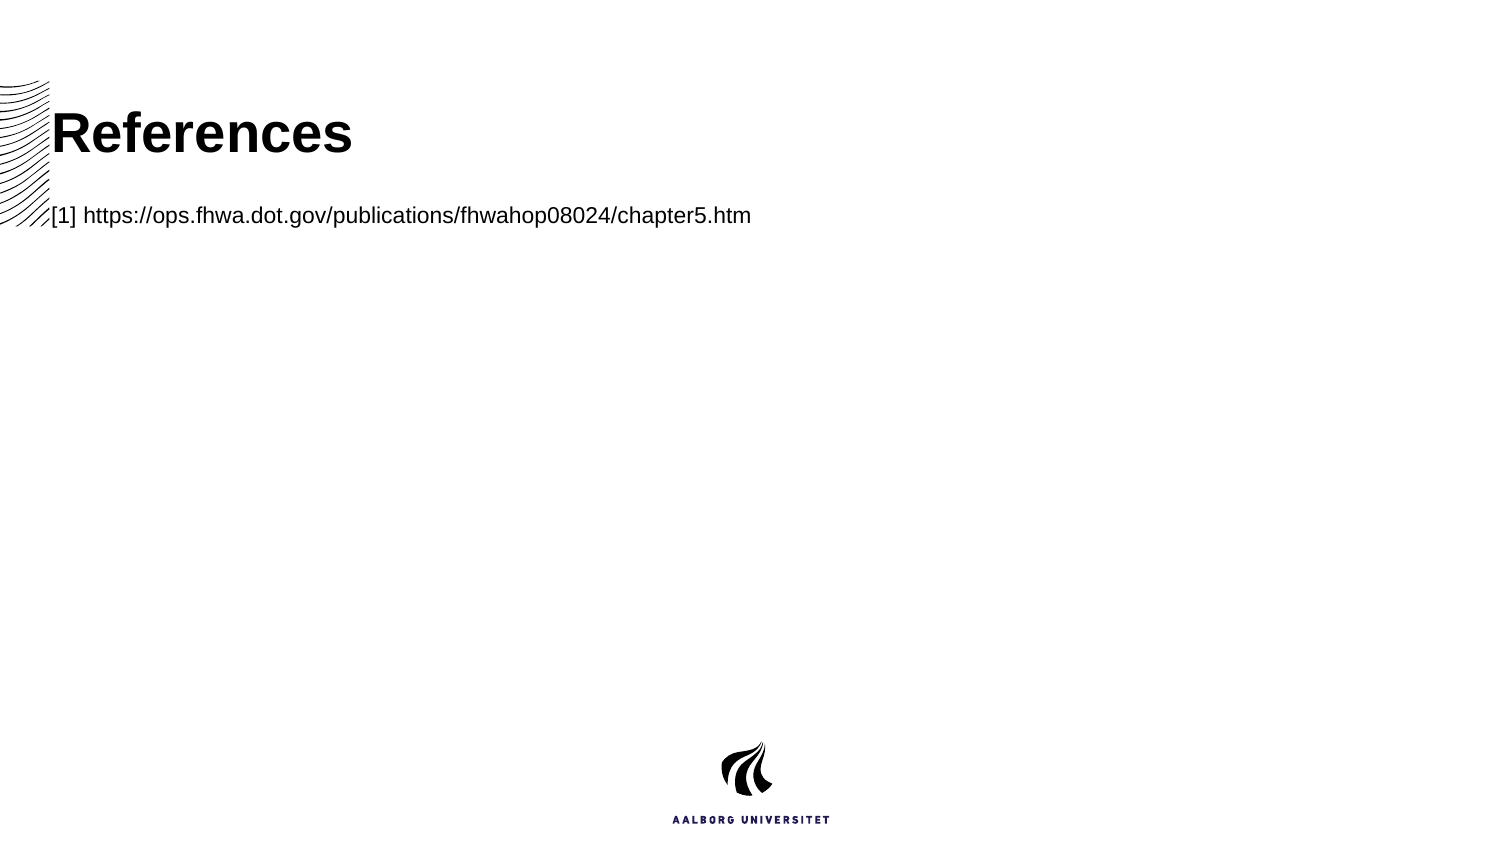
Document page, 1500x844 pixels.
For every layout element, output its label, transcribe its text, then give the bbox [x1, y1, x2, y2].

title References [51, 72, 1449, 167]
list [1] https://ops.fhwa.dot.gov/publications/fhwahop08024/chapter5.htm [51, 189, 1449, 750]
